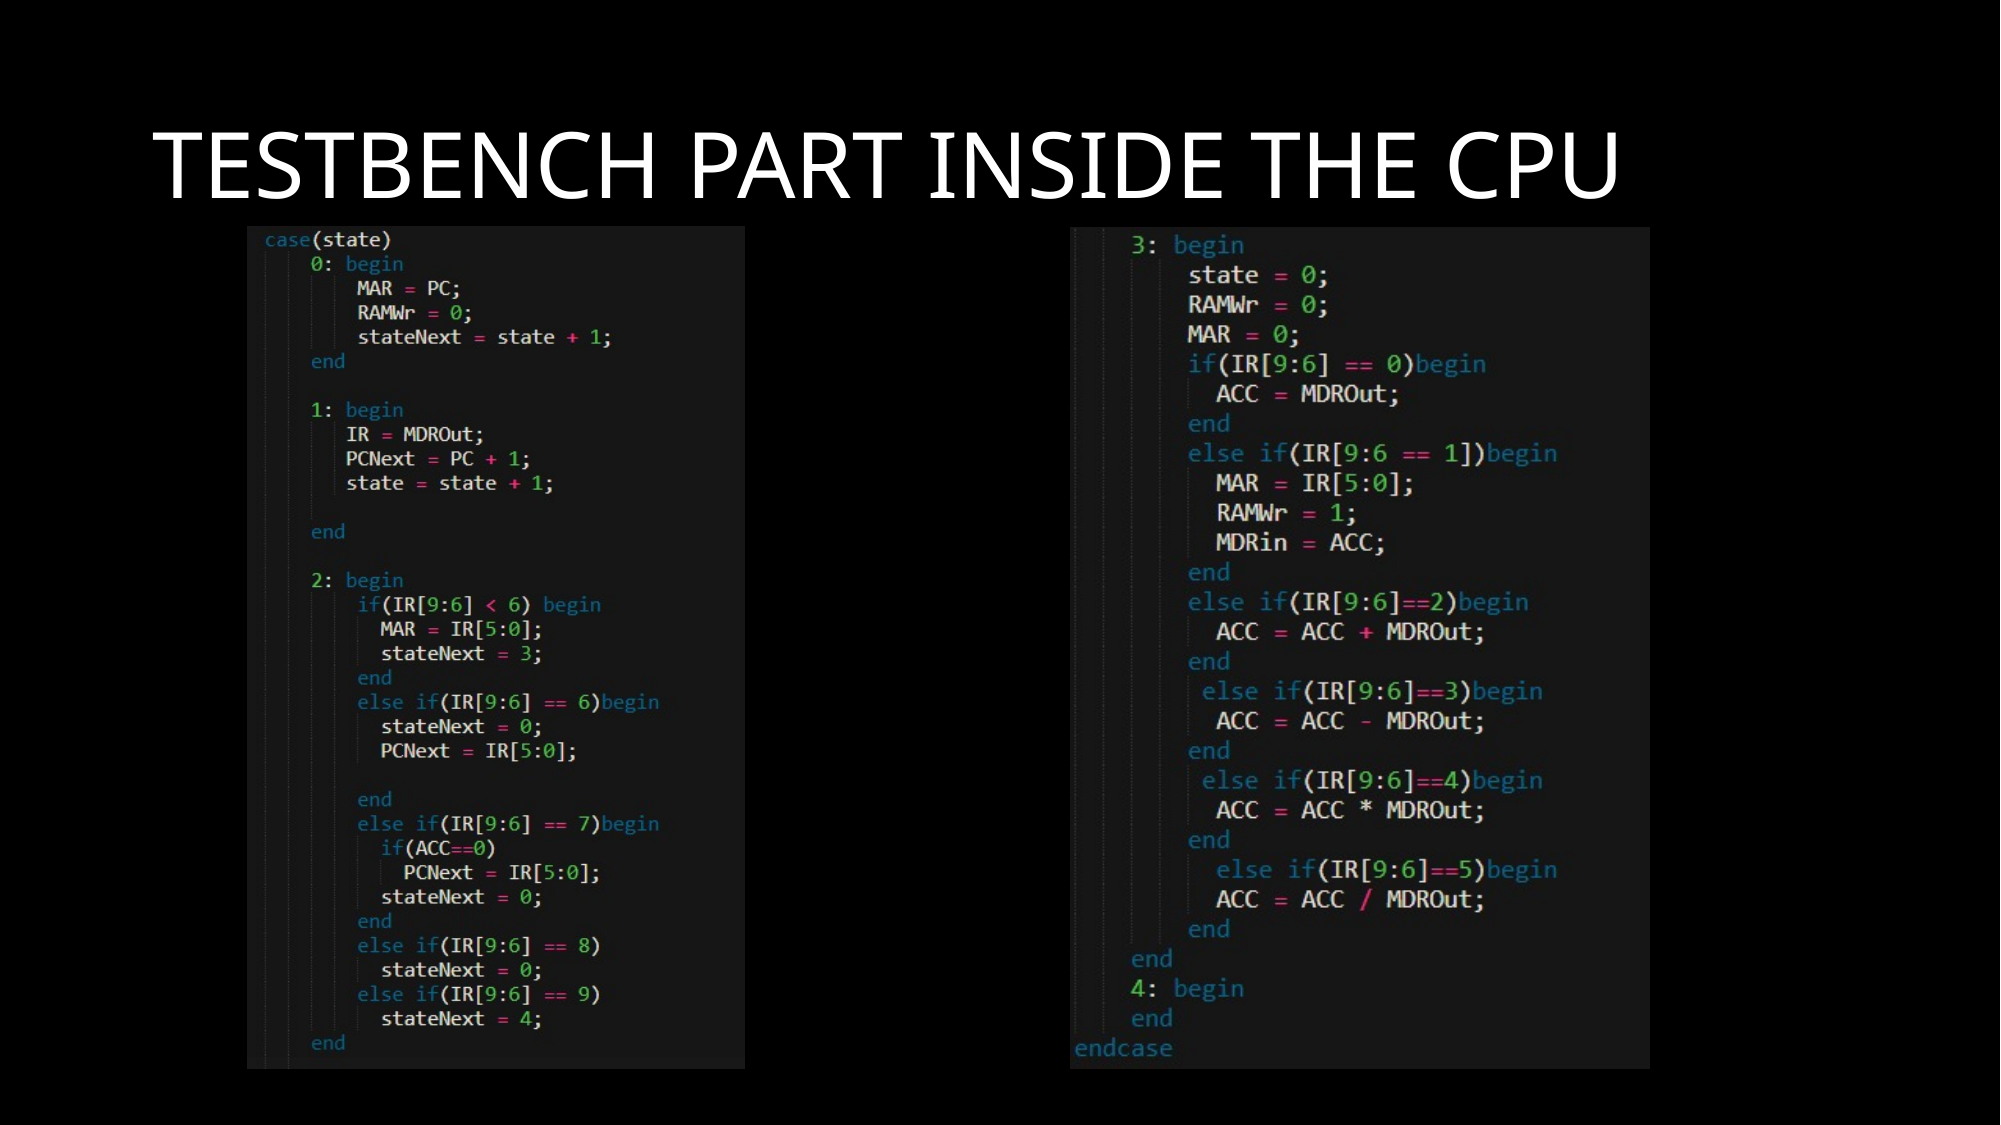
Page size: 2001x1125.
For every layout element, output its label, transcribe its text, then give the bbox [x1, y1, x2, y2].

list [247, 226, 745, 1069]
title TESTBENCH PART INSIDE THE CPU [137, 59, 1863, 278]
picture [1070, 227, 1650, 1069]
